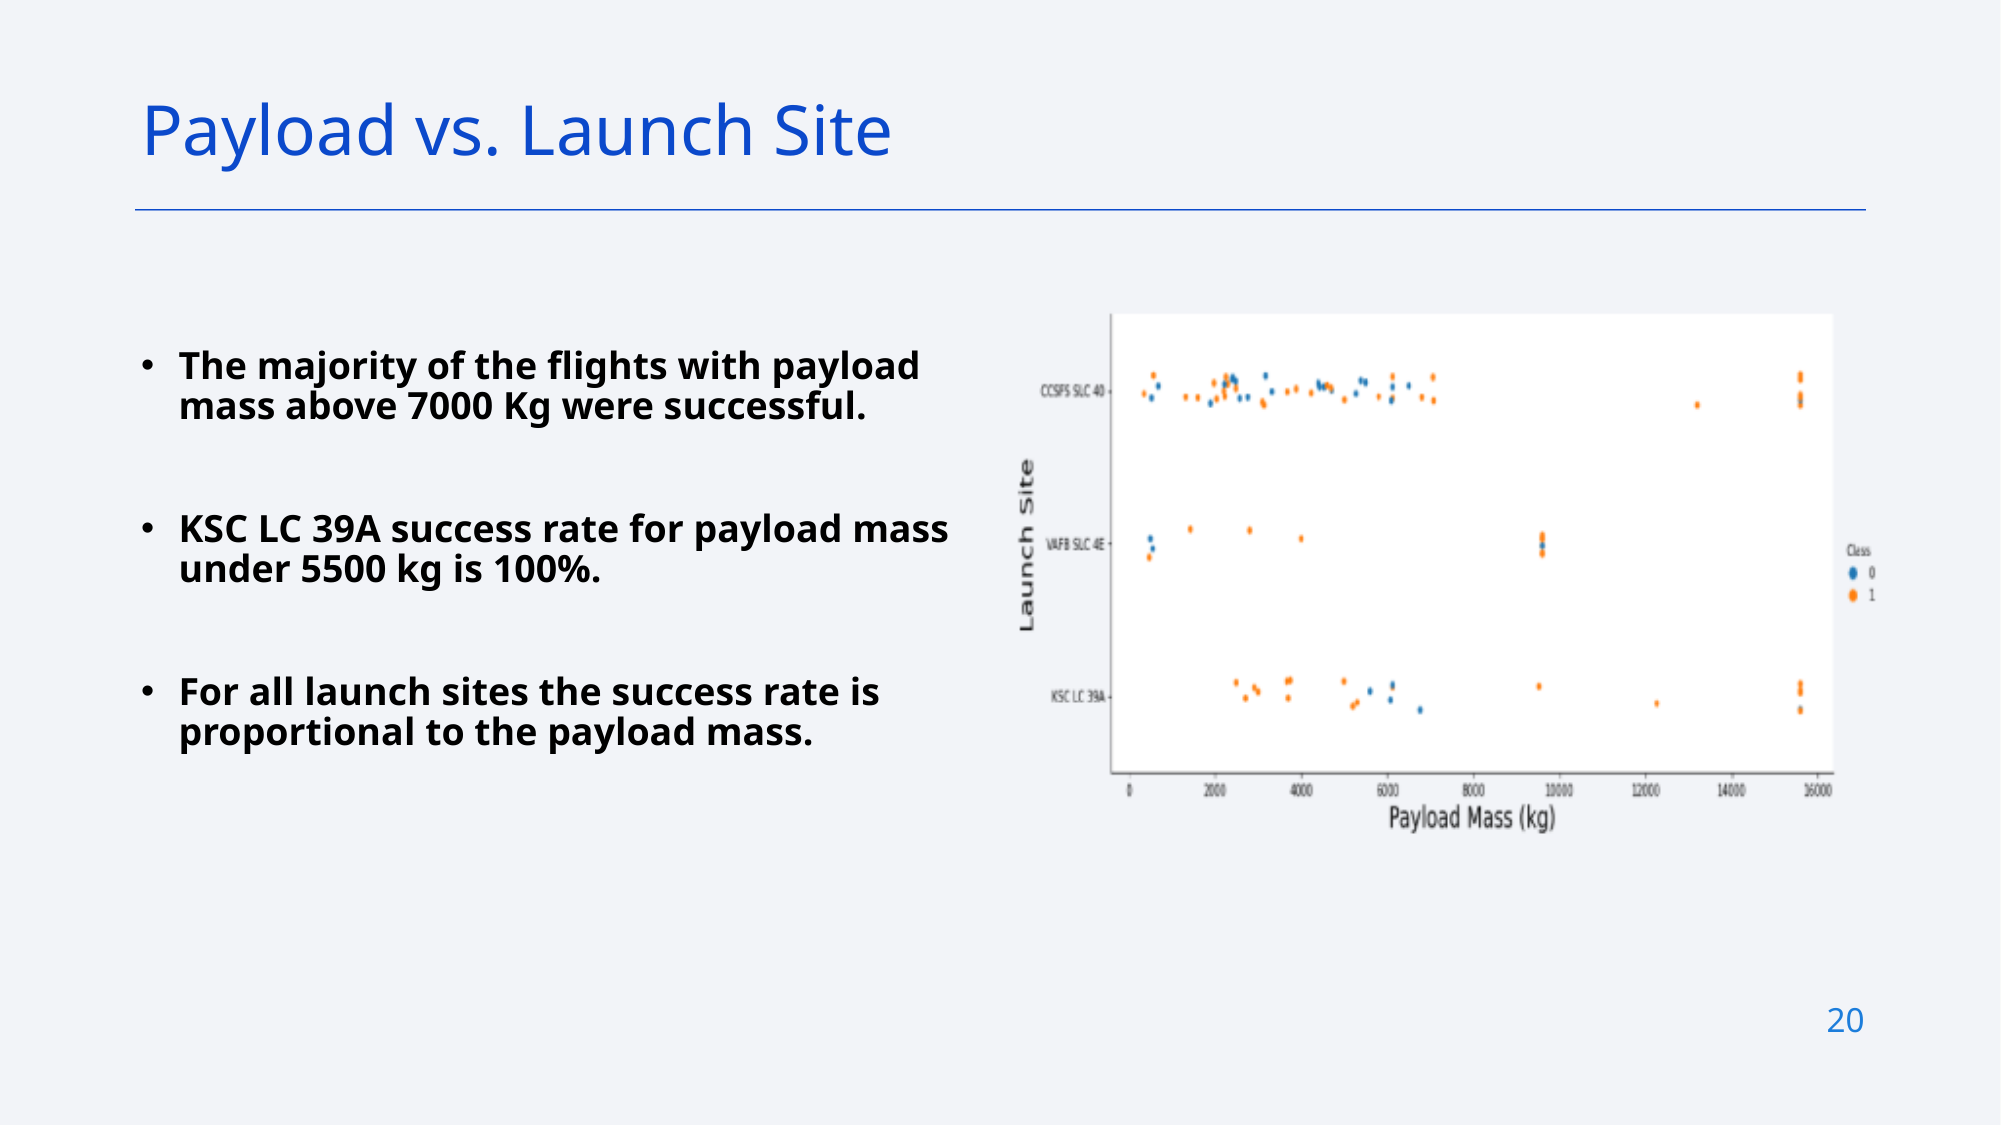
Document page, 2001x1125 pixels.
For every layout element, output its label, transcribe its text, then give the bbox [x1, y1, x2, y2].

list The majority of the flights with payload mass above 7000 Kg were successful. KSC LC 39A success rate for payload mass under 5500 kg is 100%. For all launch sites the success rate is proportional to the payload mass. [126, 339, 1000, 965]
slide_number 20 [1429, 988, 1880, 1055]
text_box Payload vs. Launch Site [126, 88, 1852, 179]
picture [0, 0, 2001, 1125]
